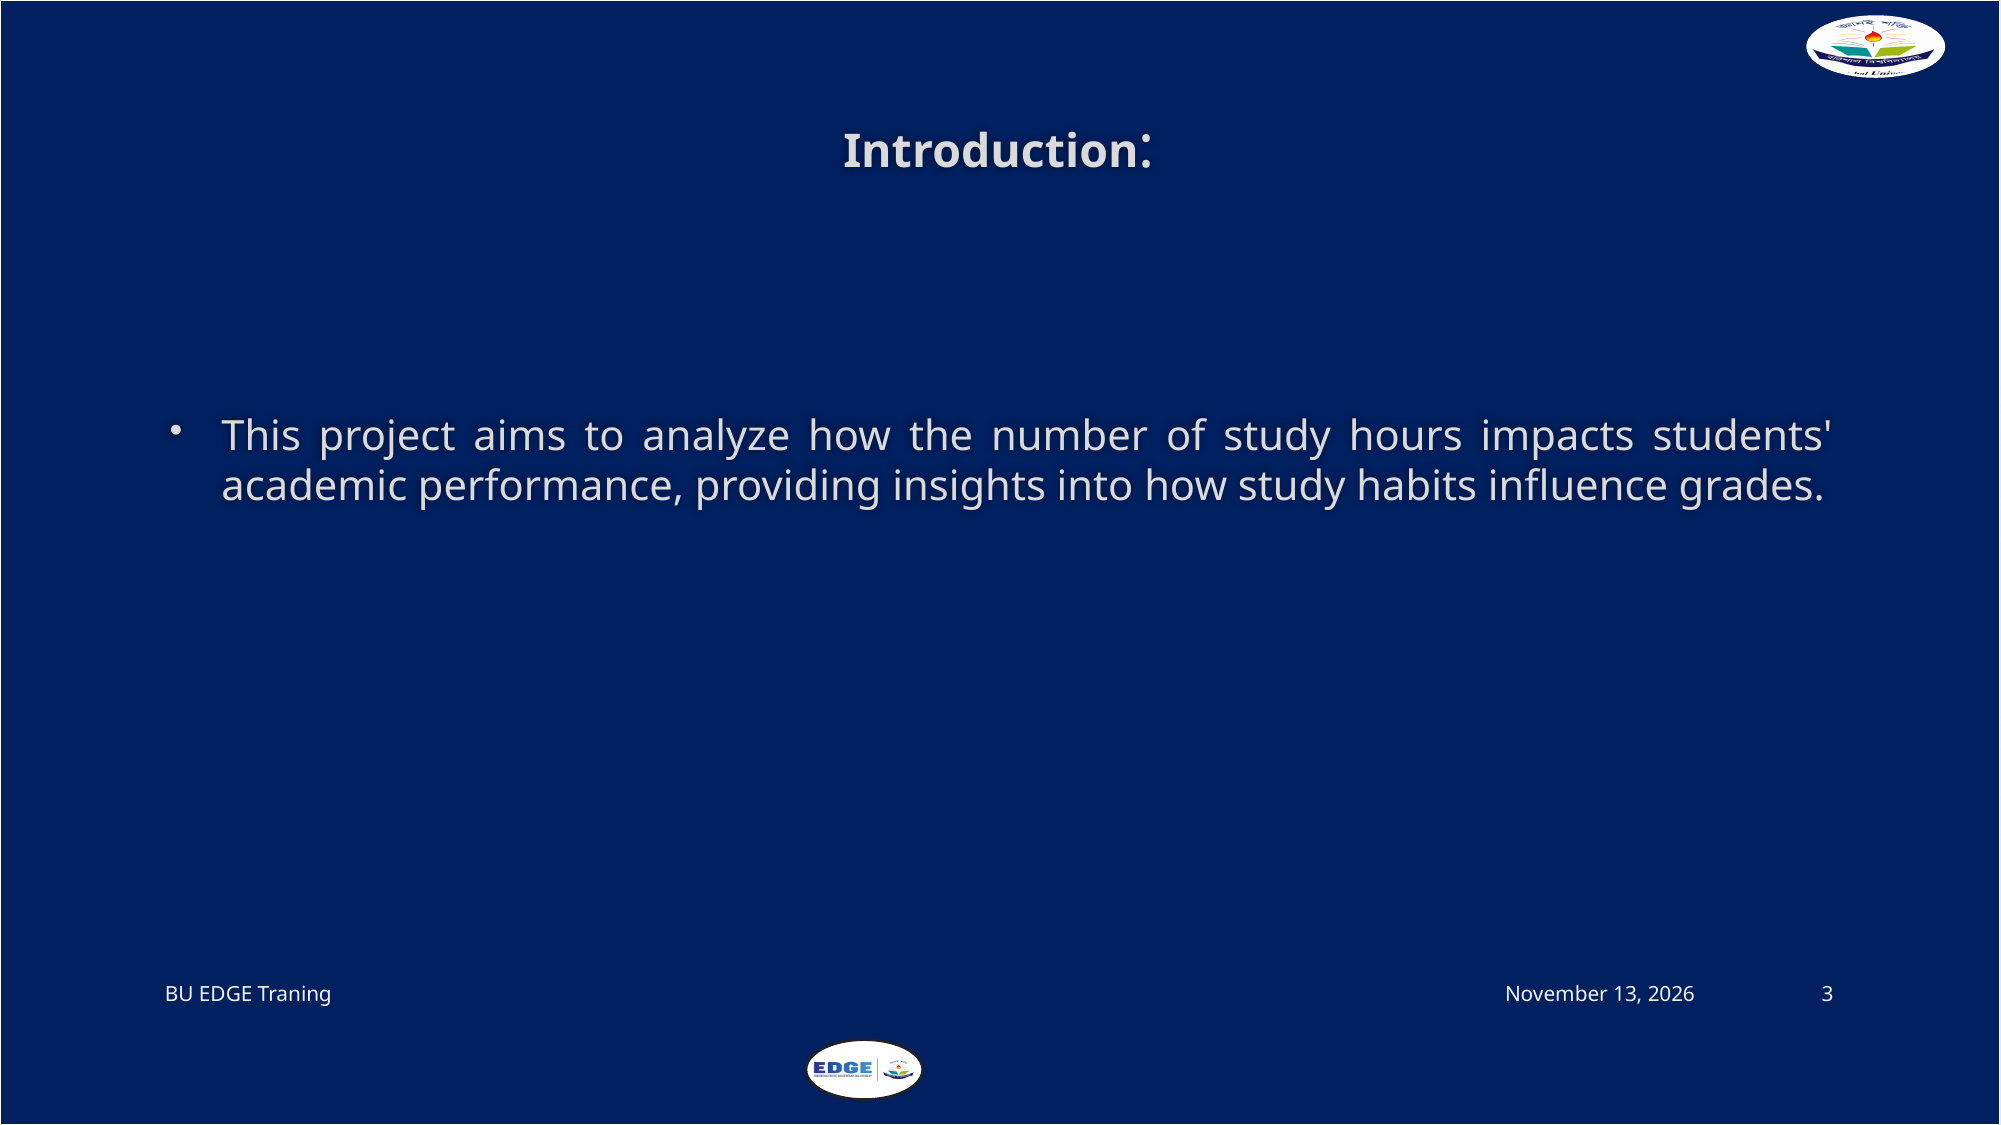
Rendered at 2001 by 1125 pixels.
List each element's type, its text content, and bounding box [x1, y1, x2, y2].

picture [808, 1041, 921, 1098]
list This project aims to analyze how the number of study hours impacts students' academic performance, providing insights into how study habits influence grades. [149, 259, 1849, 599]
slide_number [1259, 965, 1710, 1025]
footer BU EDGE Traning [149, 965, 1245, 1025]
title Introduction: [149, 99, 1849, 254]
picture [1809, 18, 1942, 75]
slide_number 3 [1724, 965, 1849, 1025]
